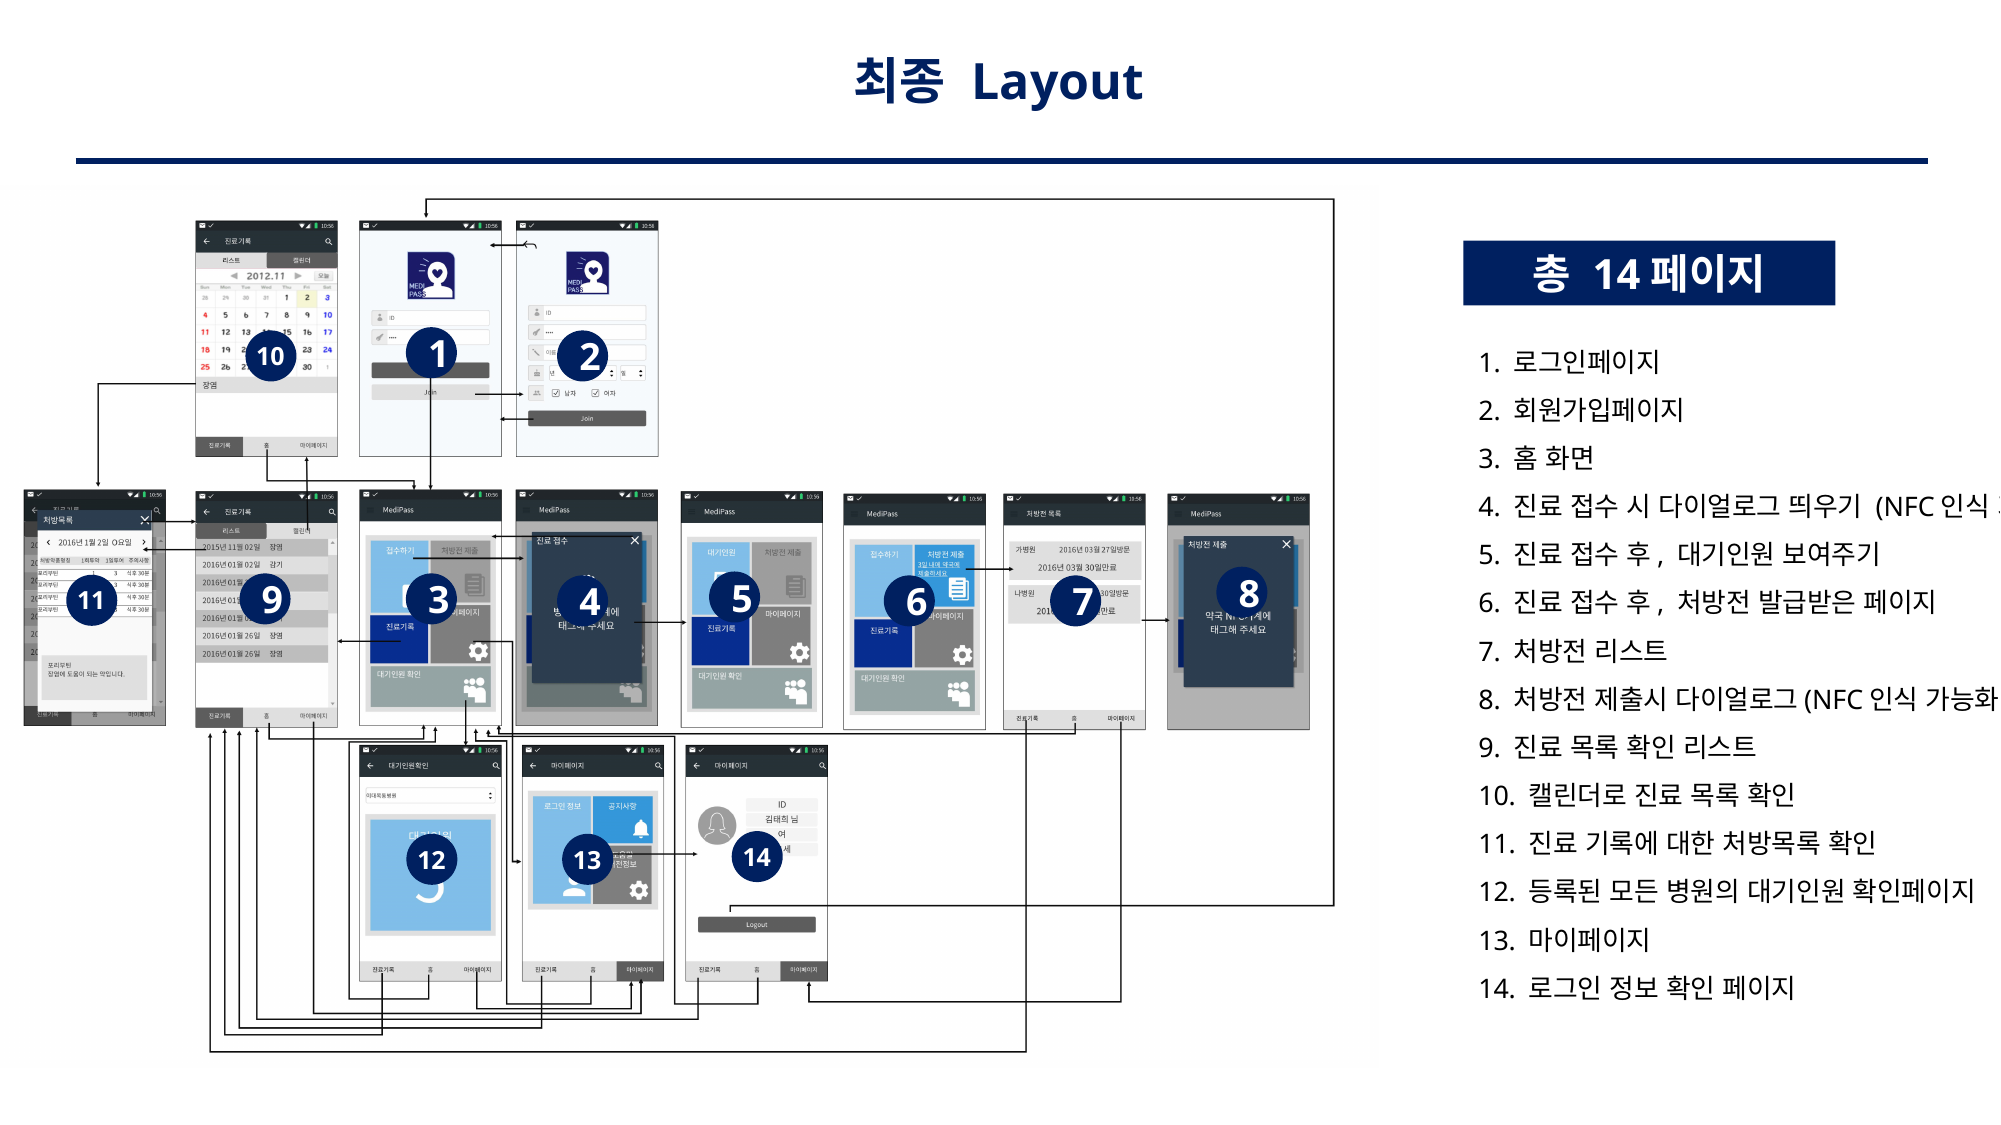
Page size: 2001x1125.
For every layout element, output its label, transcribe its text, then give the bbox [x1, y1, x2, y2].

text_box 1. 로그인페이지 2. 회원가입페이지 3. 홈 화면 4. 진료 접수 시 다이얼로그 띄우기 (NFC인식 가능화면) 5. 진료 접수 후, 대기인원 보여주기 6. 진료 접수 후, 처방전 발급받은 페이지 7. 처방전 리스트 8. 처방전 제출시 다이얼로그(NFC인식 가능화면) 9. 진료 목록 확인 리스트 10. 캘린더로 진료 목록 확인 11. 진료 기록에 대한 처방목록 확인 12. 등록된 모든 병원의 대기인원 확인페이지 13. 마이페이지 14. 로그인 정보 확인 페이지 [1463, 341, 2000, 1037]
picture [0, 185, 1379, 1068]
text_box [554, 833, 620, 885]
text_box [237, 330, 304, 382]
text_box 최종 Layout [839, 41, 1160, 117]
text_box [723, 831, 790, 883]
text_box 총 14페이지 [1463, 240, 1836, 306]
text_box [58, 574, 125, 626]
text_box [398, 833, 465, 885]
